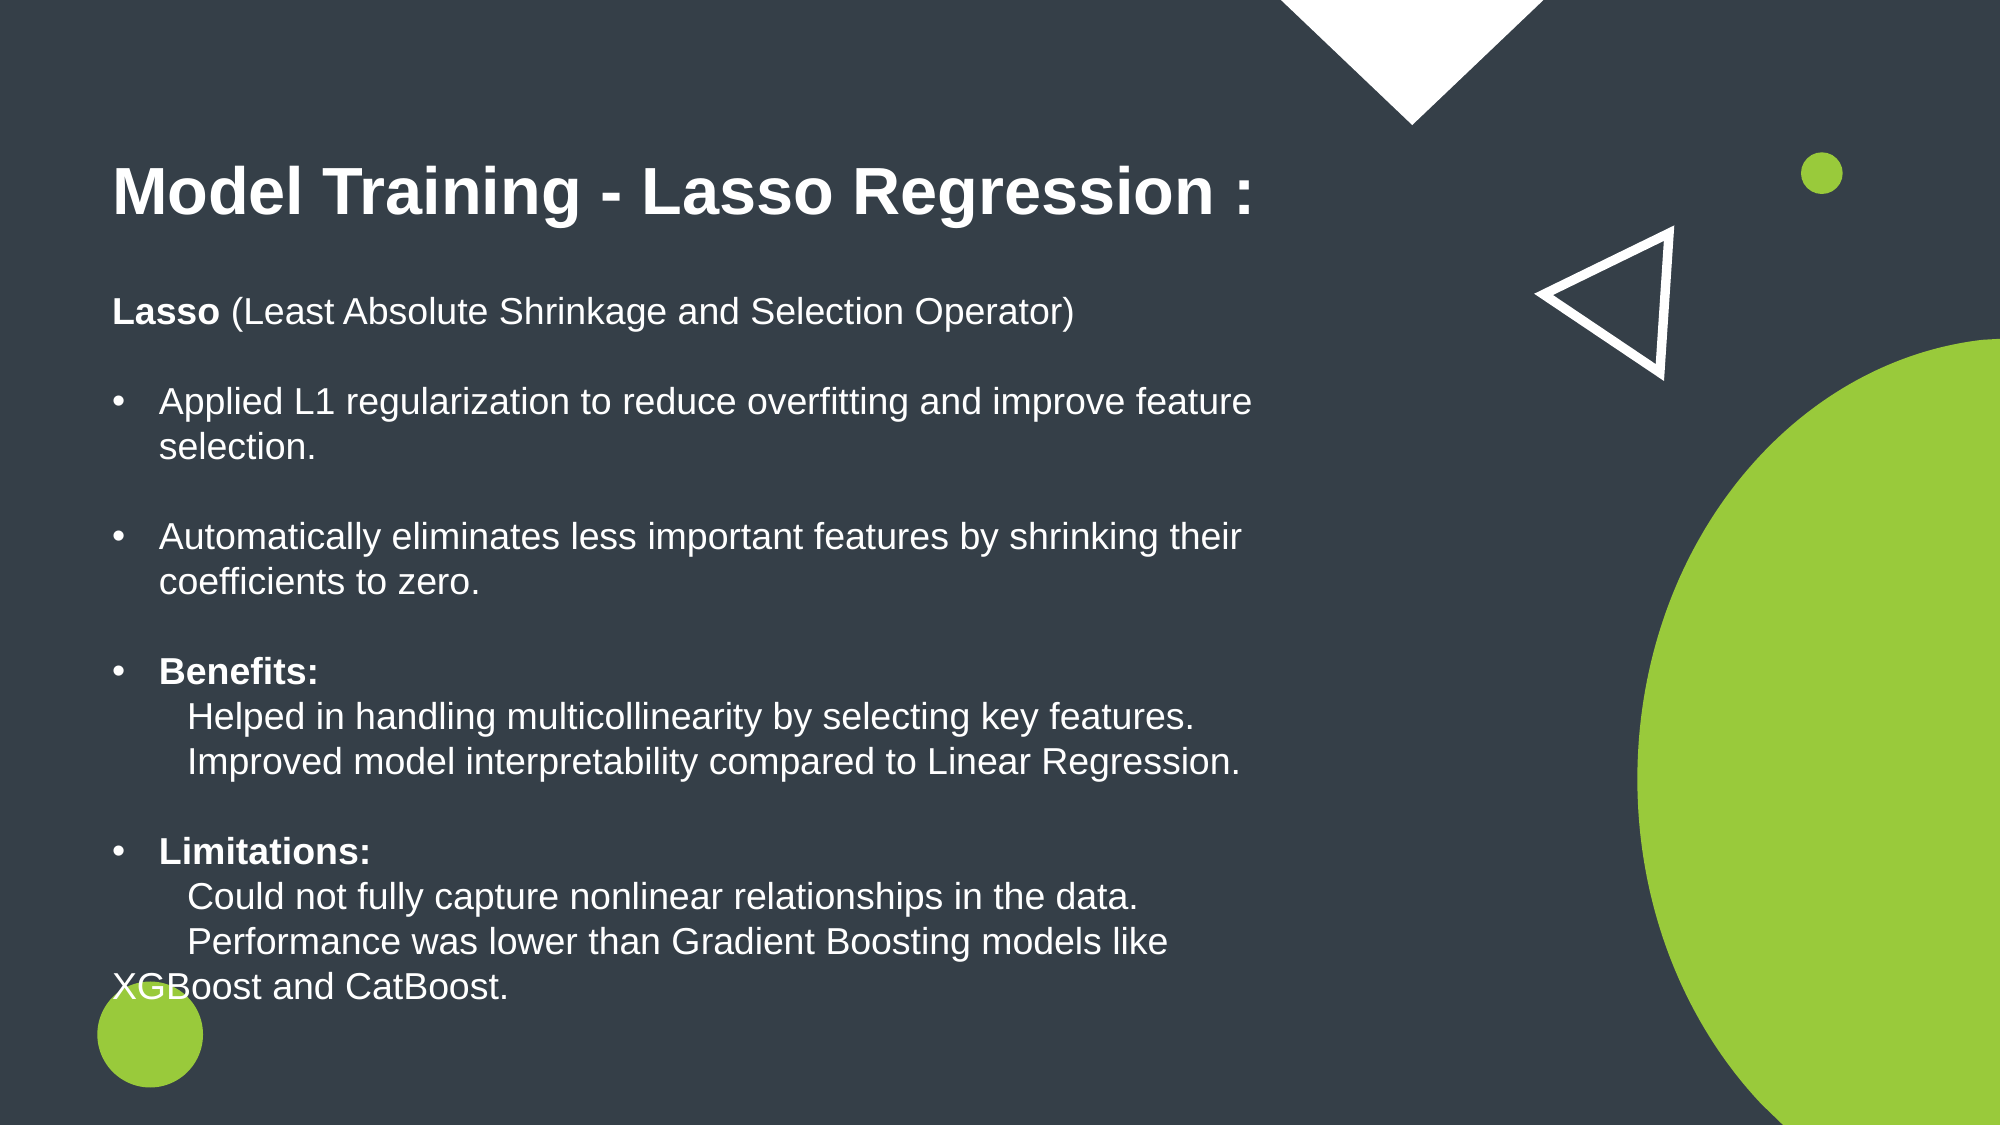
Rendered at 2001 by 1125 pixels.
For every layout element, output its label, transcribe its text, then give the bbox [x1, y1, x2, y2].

text_box Model Training - Lasso Regression : Lasso (Least Absolute Shrinkage and Selection Operator) Applied L1 regularization to reduce overfitting and improve feature selection. Automatically eliminates less important features by shrinking their coefficients to zero. Benefits: Helped in handling multicollinearity by selecting key features. Improved model interpretability compared to Linear Regression. Limitations: Could not fully capture nonlinear relationships in the data. Performance was lower than Gradient Boosting models like XGBoost and CatBoost. [97, 140, 1282, 1015]
text_box [96, 1015, 205, 1089]
text_box [1799, 151, 1844, 196]
text_box [1636, 337, 2000, 1125]
text_box [1279, 0, 1545, 127]
text_box [1541, 231, 1671, 375]
